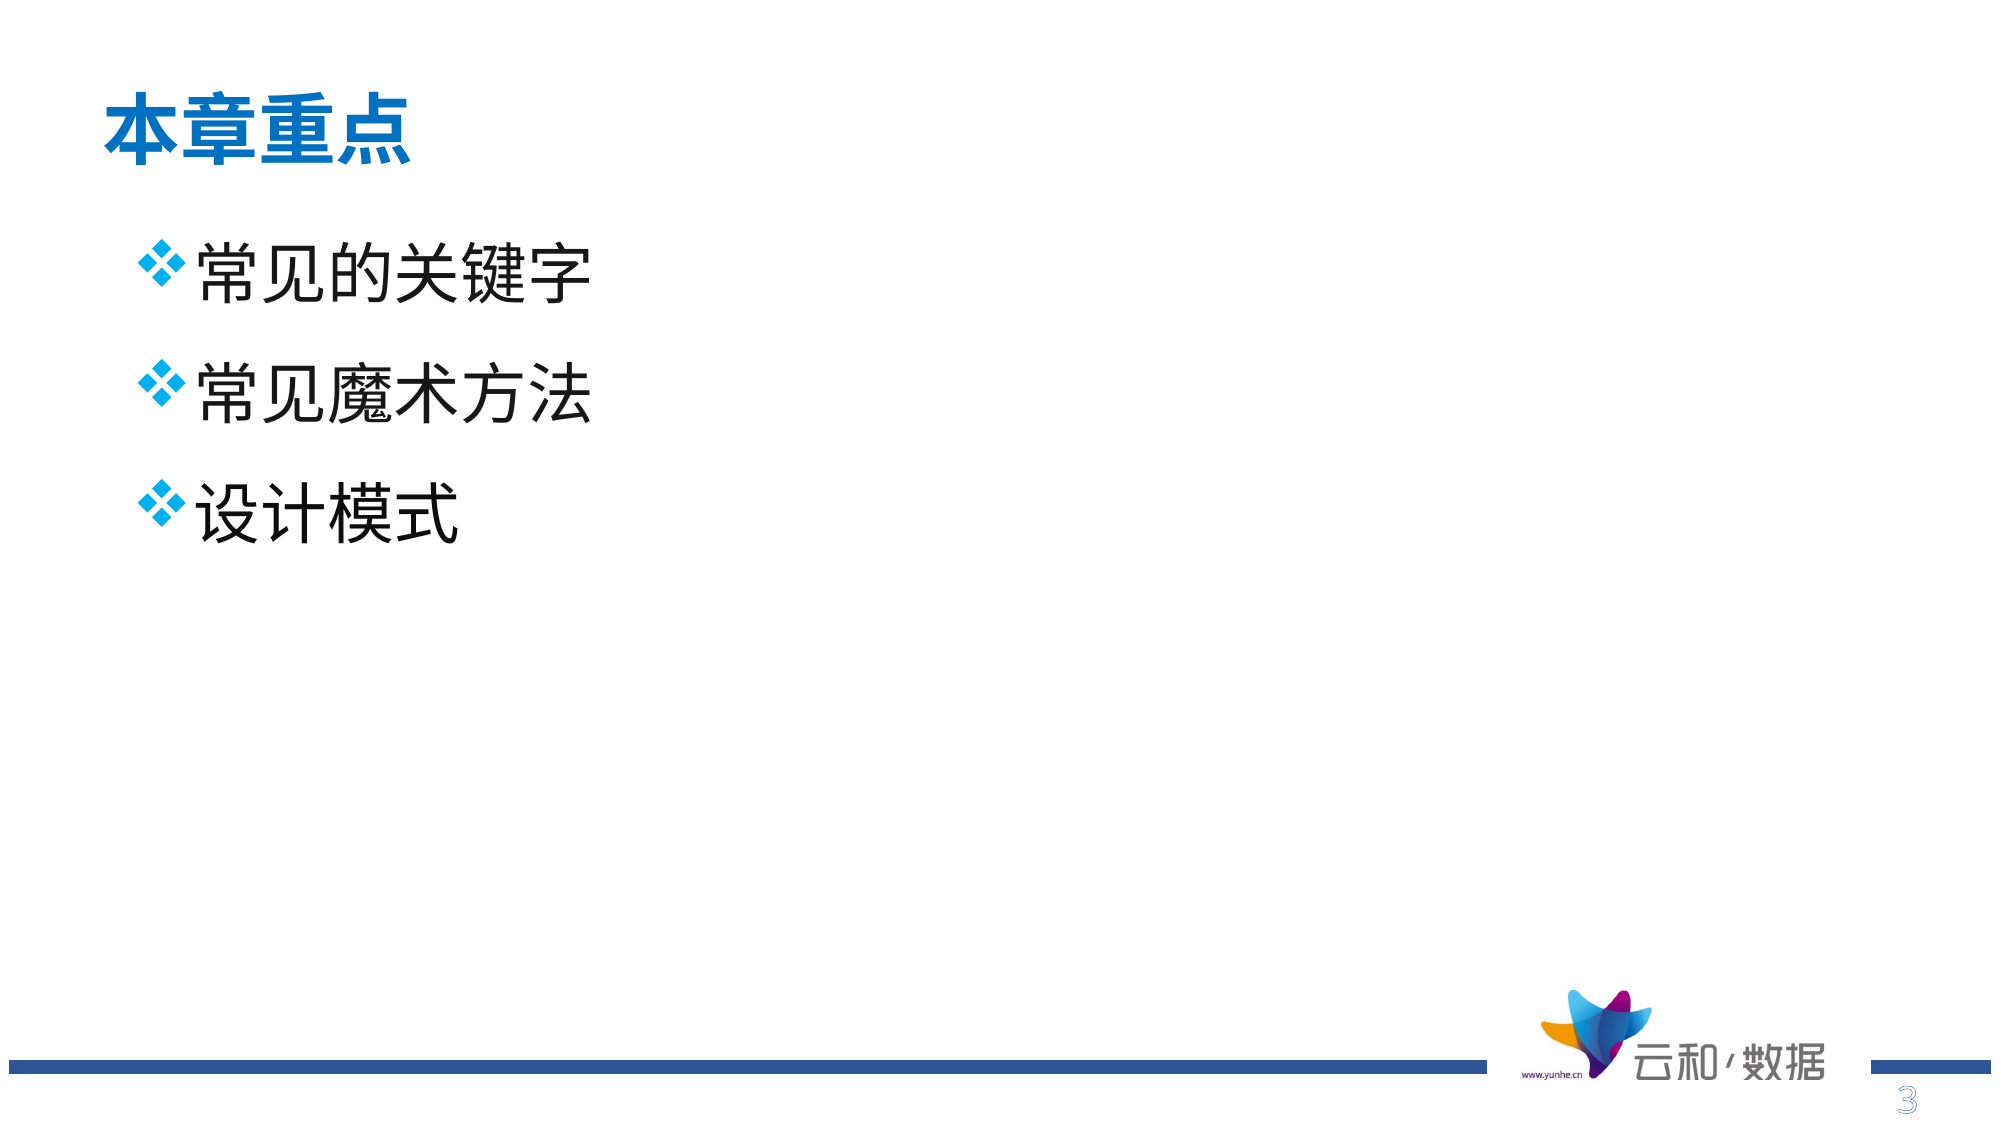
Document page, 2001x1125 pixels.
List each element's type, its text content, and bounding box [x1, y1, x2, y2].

picture [1504, 981, 1845, 1106]
text_box 常见的关键字 常见魔术方法 设计模式 [118, 184, 1789, 759]
text_box 本章重点 [80, 64, 1972, 190]
